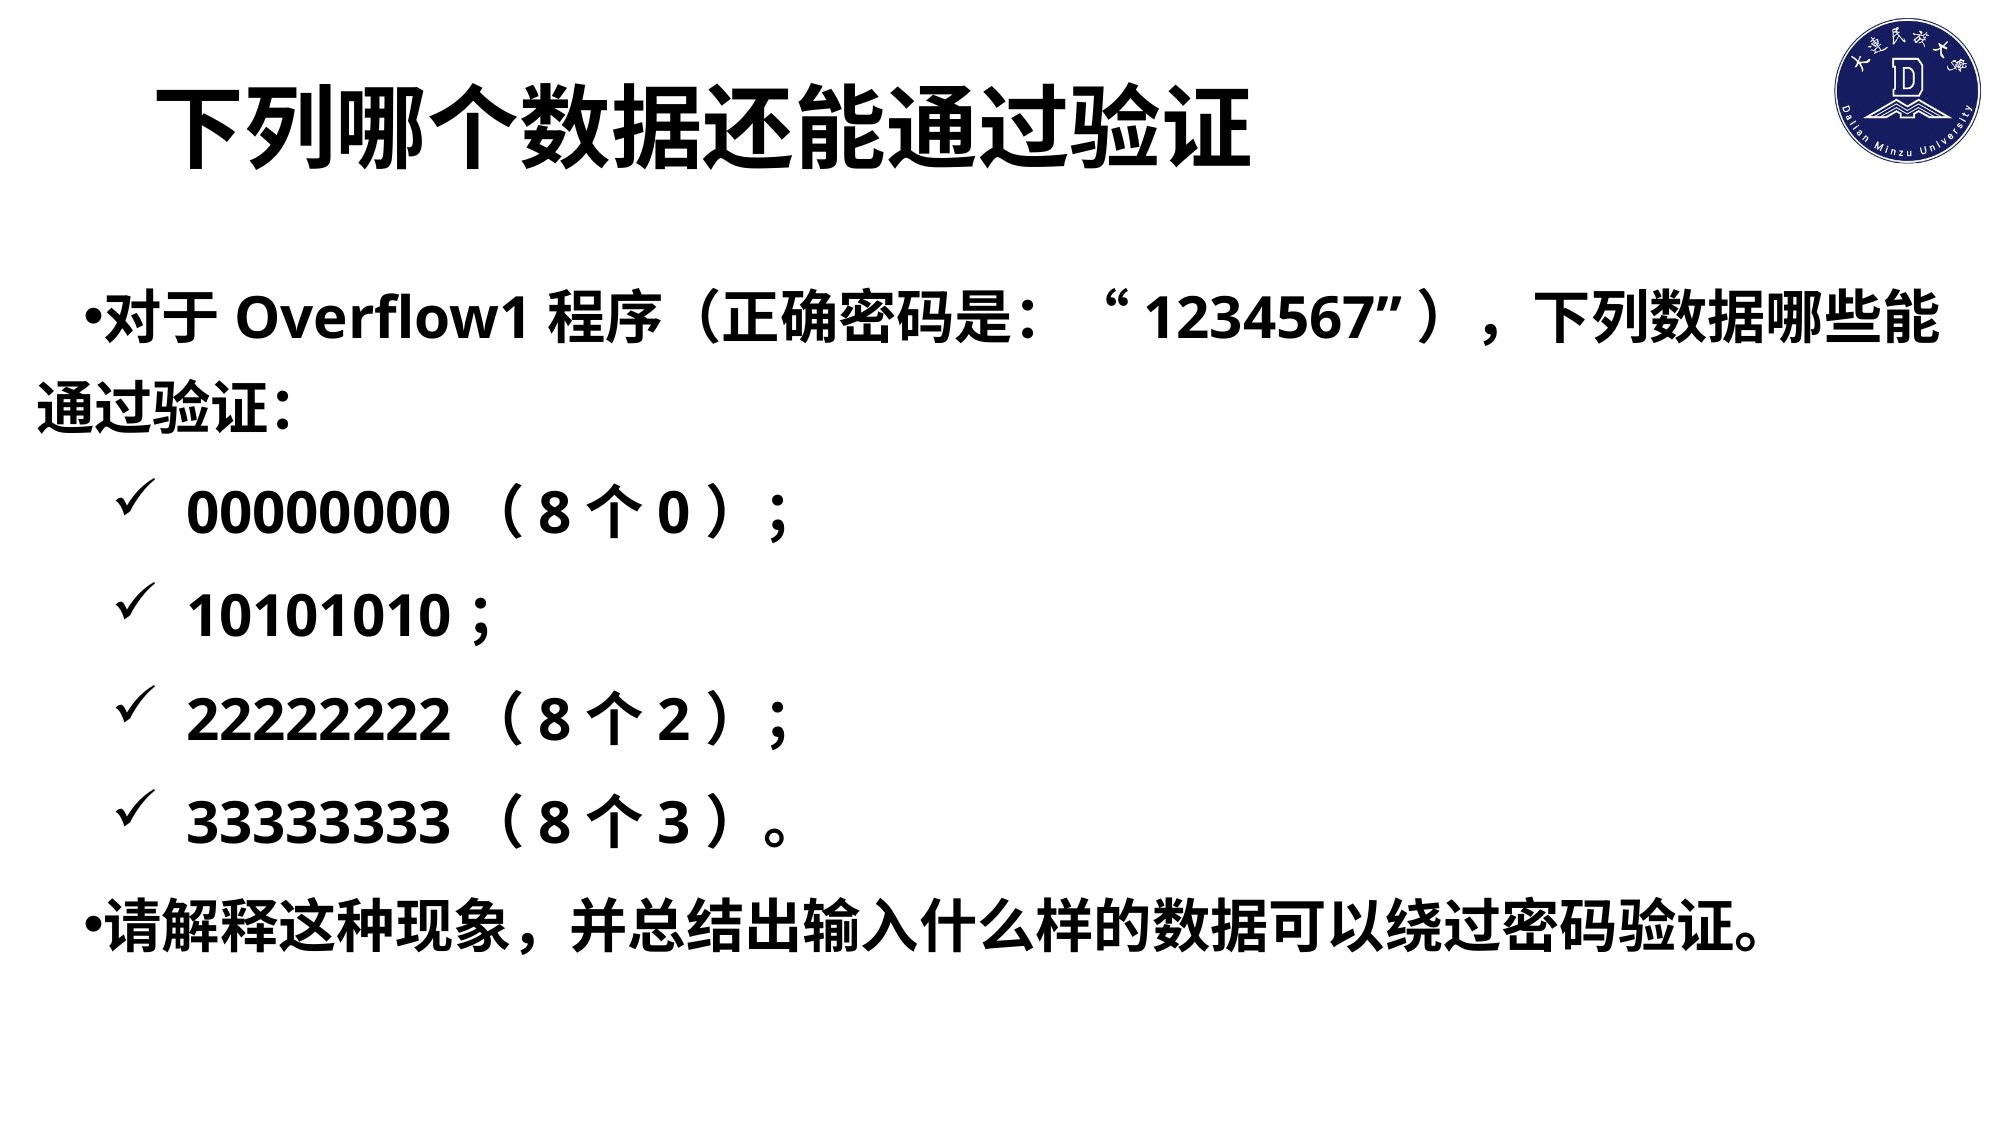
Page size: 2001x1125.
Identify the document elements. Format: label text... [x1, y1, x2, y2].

picture [1833, 16, 1982, 164]
text_box 对于Overflow1程序（正确密码是：“1234567”），下列数据哪些能通过验证： 00000000（8个0）； 10101010； 22222222（8个2）； 33333333（8个3）。 请解释这种现象，并总结出输入什么样的数据可以绕过密码验证。 [21, 252, 1974, 967]
title 下列哪个数据还能通过验证 [137, 58, 1763, 206]
